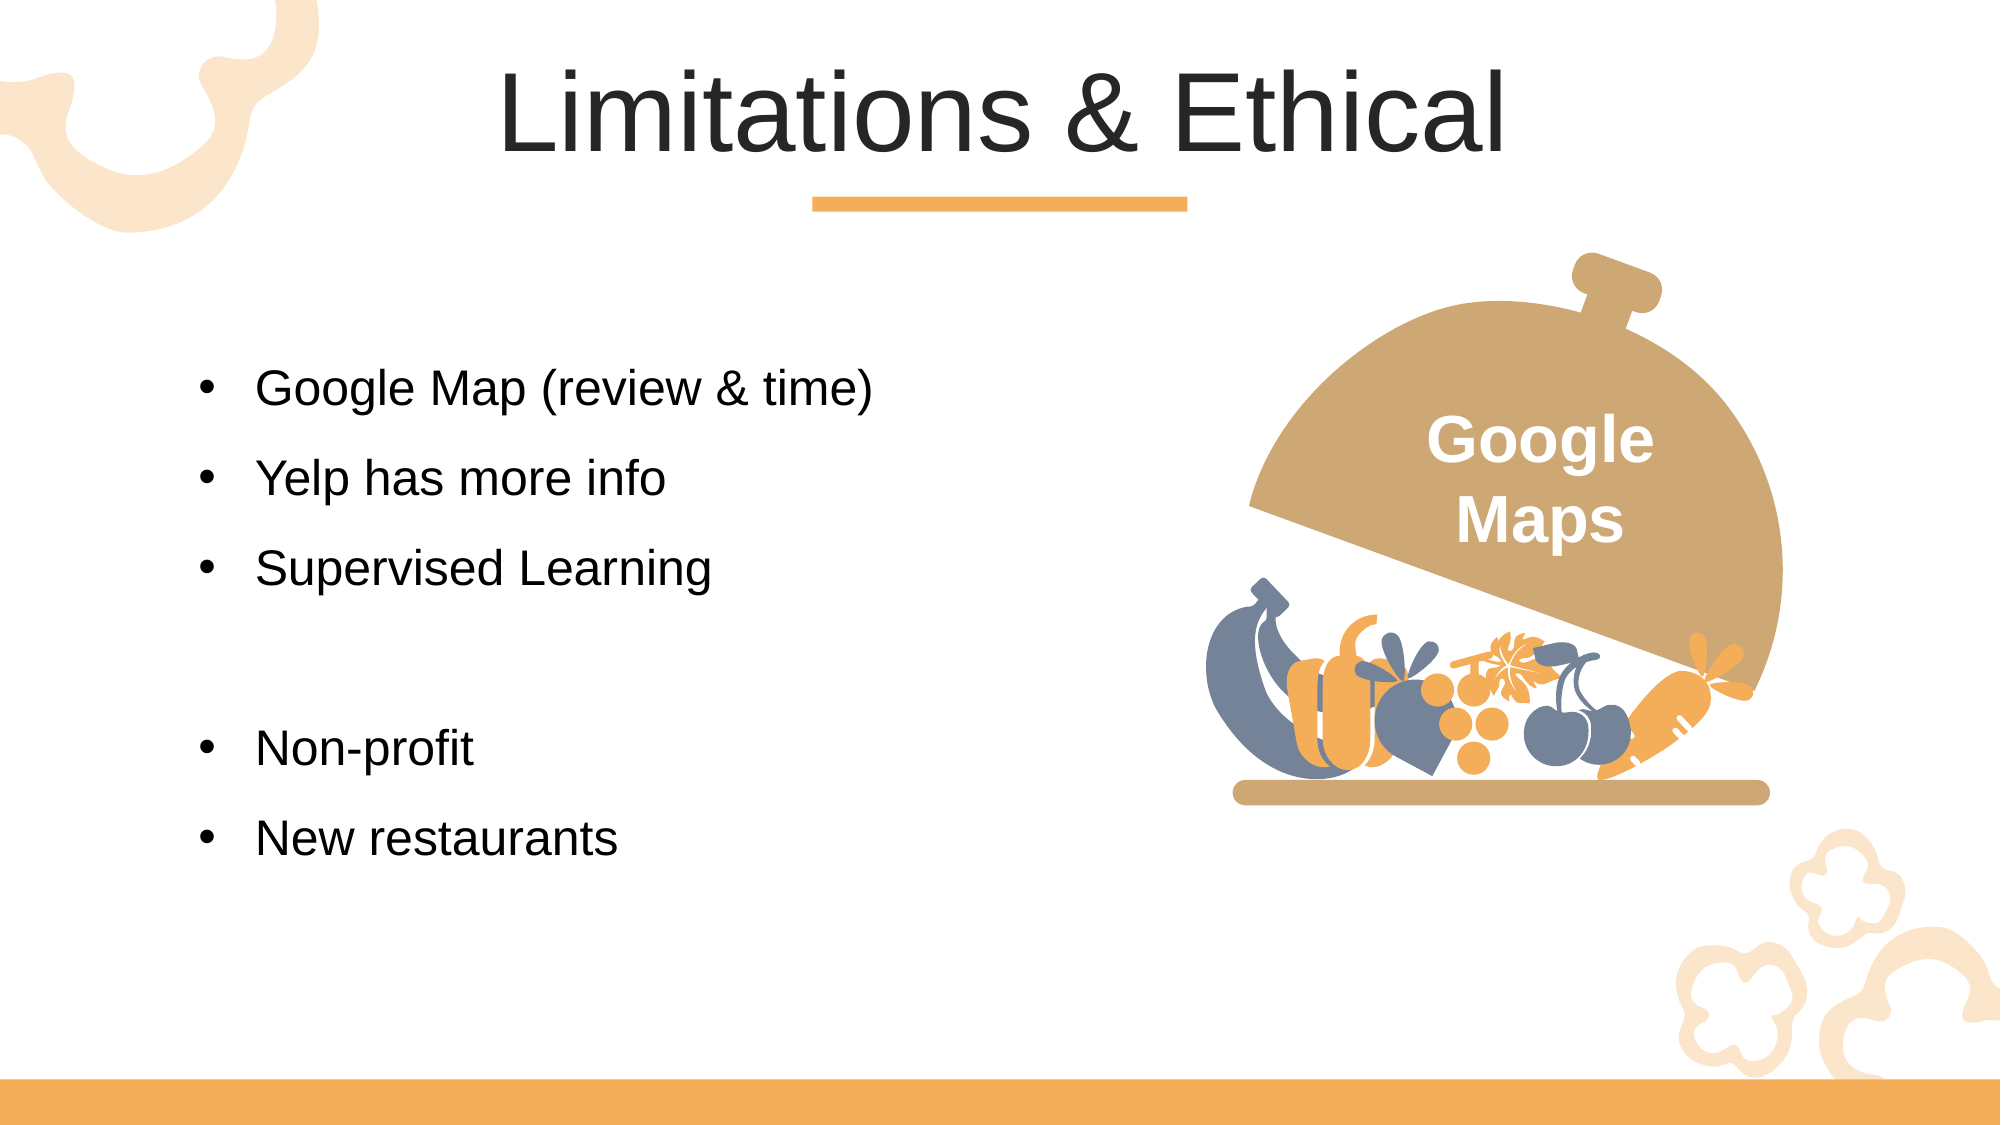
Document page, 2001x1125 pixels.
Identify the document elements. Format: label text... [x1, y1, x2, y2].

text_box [1523, 642, 1632, 767]
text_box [1291, 614, 1404, 770]
text_box [1717, 778, 1772, 807]
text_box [1624, 616, 1717, 812]
text_box Google Map (review & time) Yelp has more info Supervised Learning Non-profit New restaurants [183, 318, 1229, 924]
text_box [1361, 629, 1454, 763]
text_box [1420, 631, 1558, 775]
text_box [1231, 778, 1624, 807]
list Limitations & Ethical [53, 55, 1952, 175]
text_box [1292, 252, 1834, 610]
text_box [1229, 576, 1354, 778]
